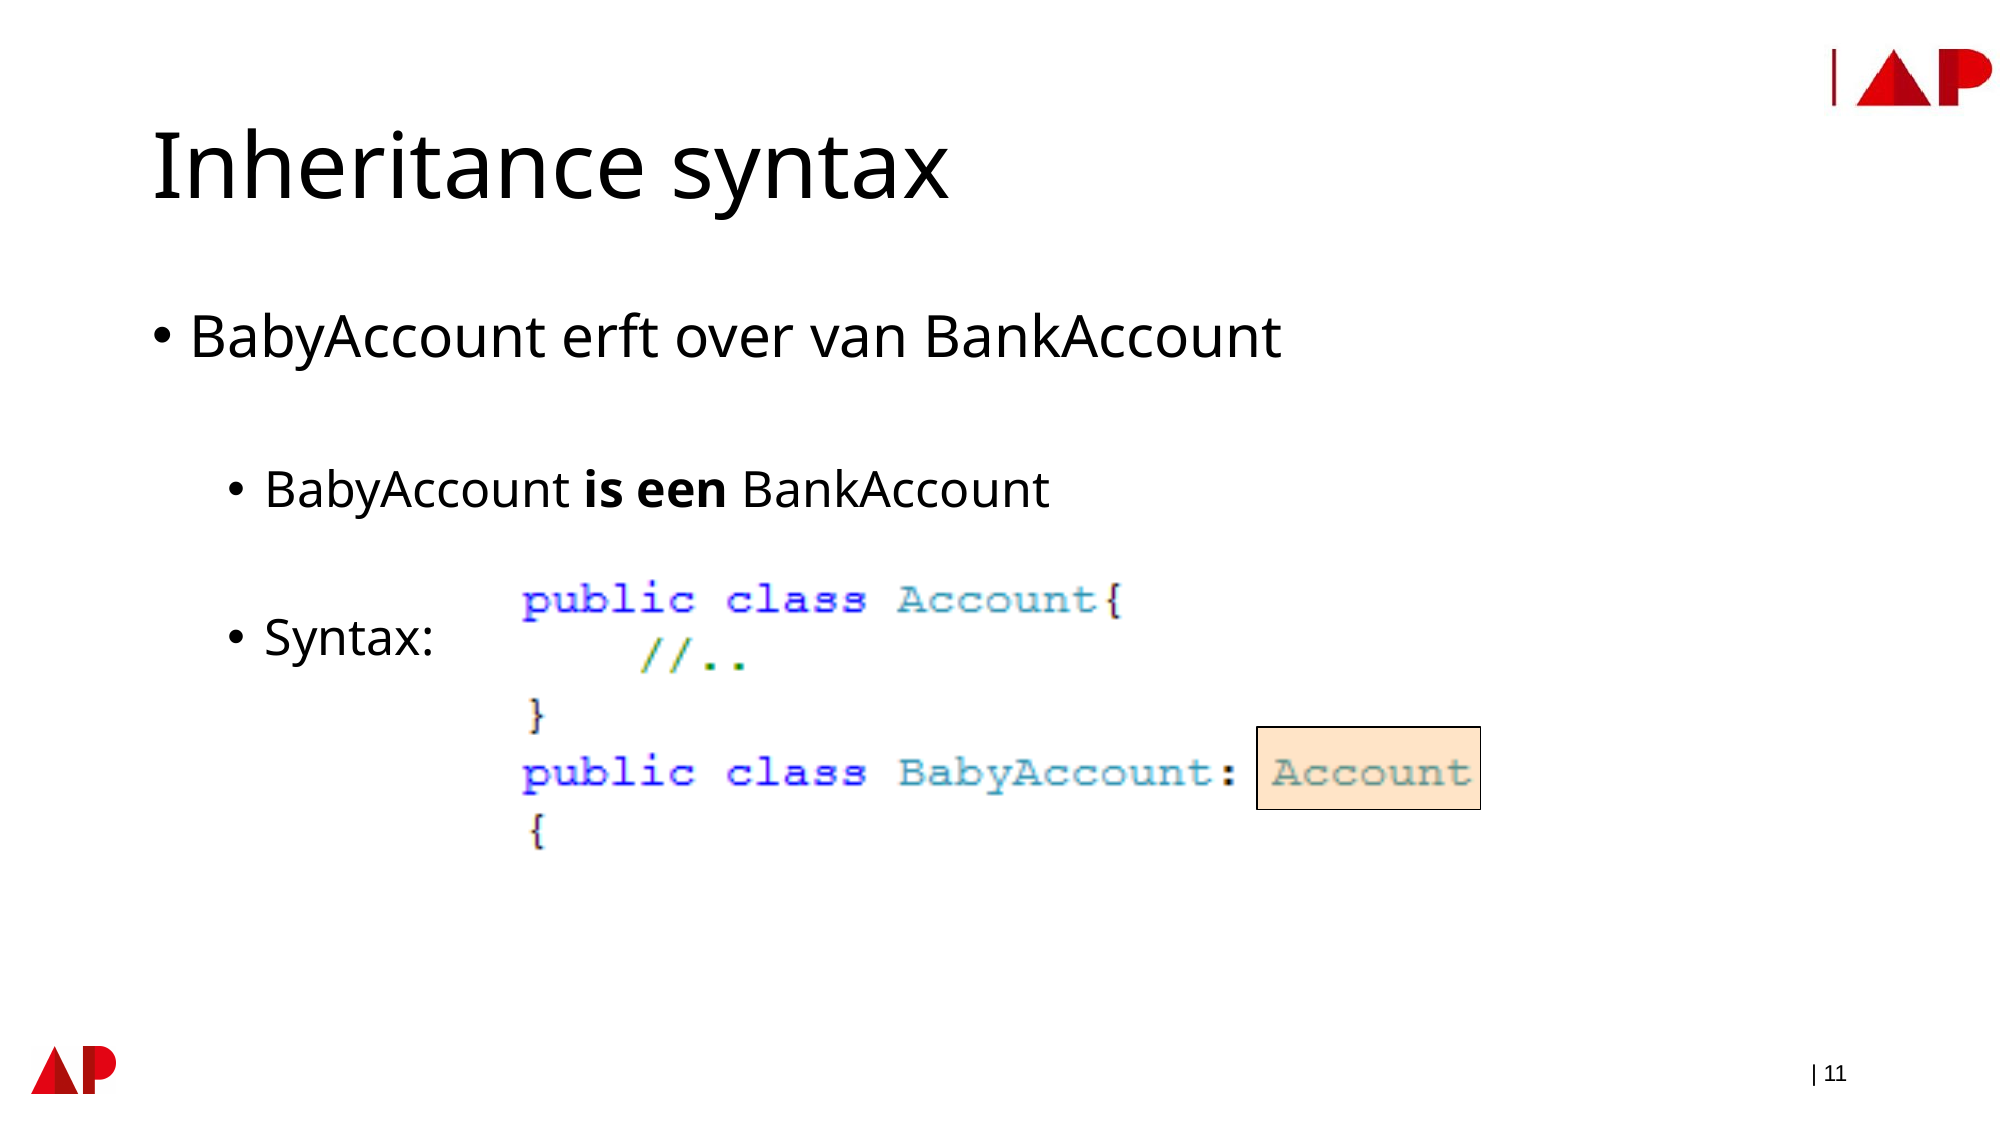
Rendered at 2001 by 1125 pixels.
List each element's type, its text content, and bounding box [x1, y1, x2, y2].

title Inheritance syntax [137, 59, 1863, 278]
picture [511, 562, 1510, 892]
picture [31, 1046, 116, 1094]
slide_number | 11 [1412, 1042, 1863, 1103]
list BabyAccount erft over van BankAccount BabyAccount is een BankAccount Syntax: [137, 299, 1863, 1014]
picture [1824, 0, 2000, 142]
